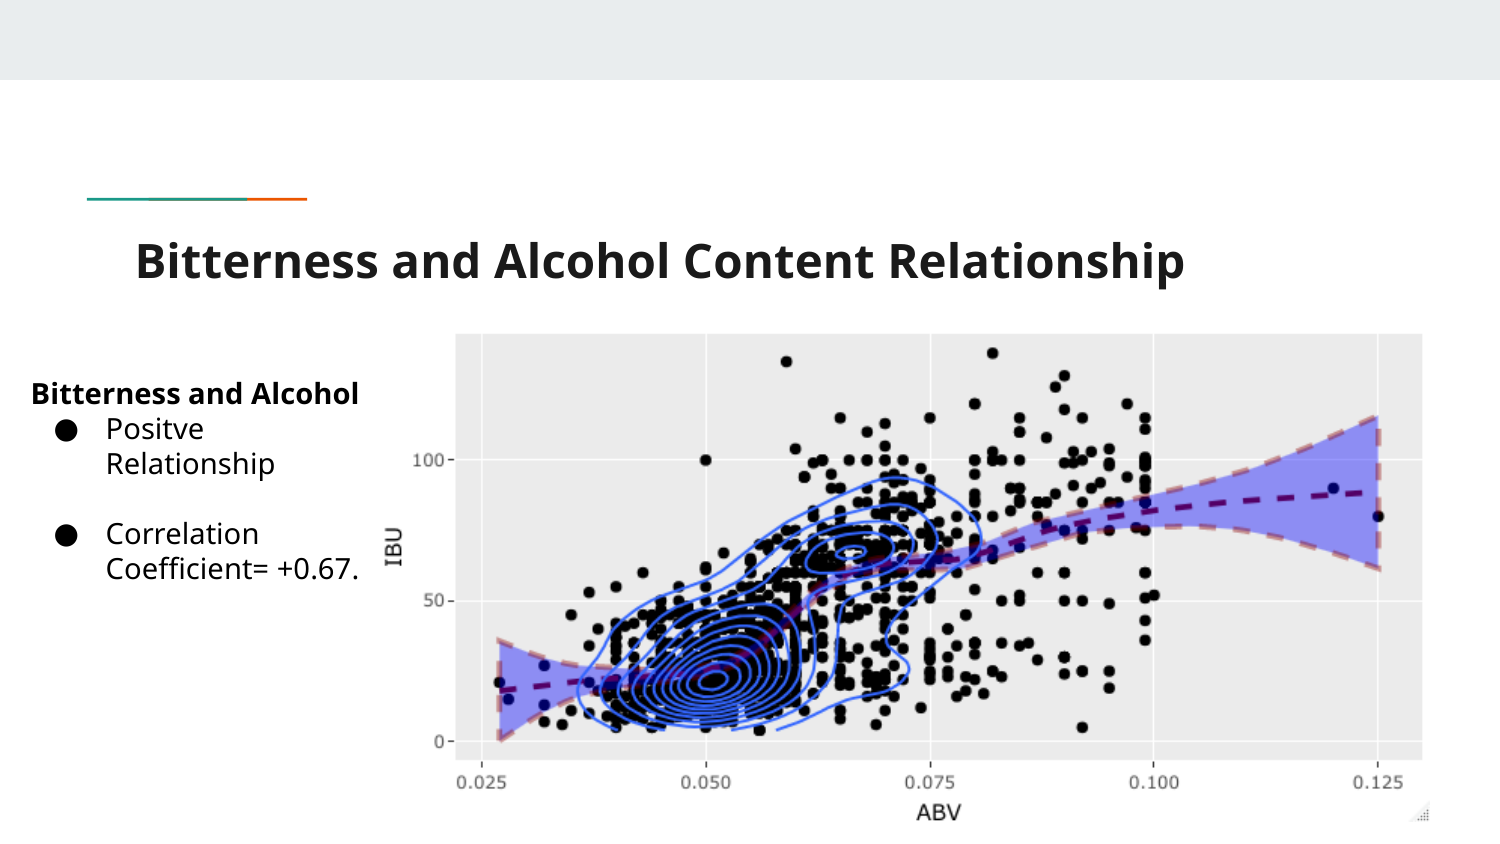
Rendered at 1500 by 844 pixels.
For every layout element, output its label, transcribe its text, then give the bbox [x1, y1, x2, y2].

title Bitterness and Alcohol Content Relationship [119, 216, 1381, 305]
text_box Bitterness and Alcohol Positve Relationship Correlation Coefficient= +0.67. [15, 360, 374, 600]
picture [379, 298, 1431, 823]
